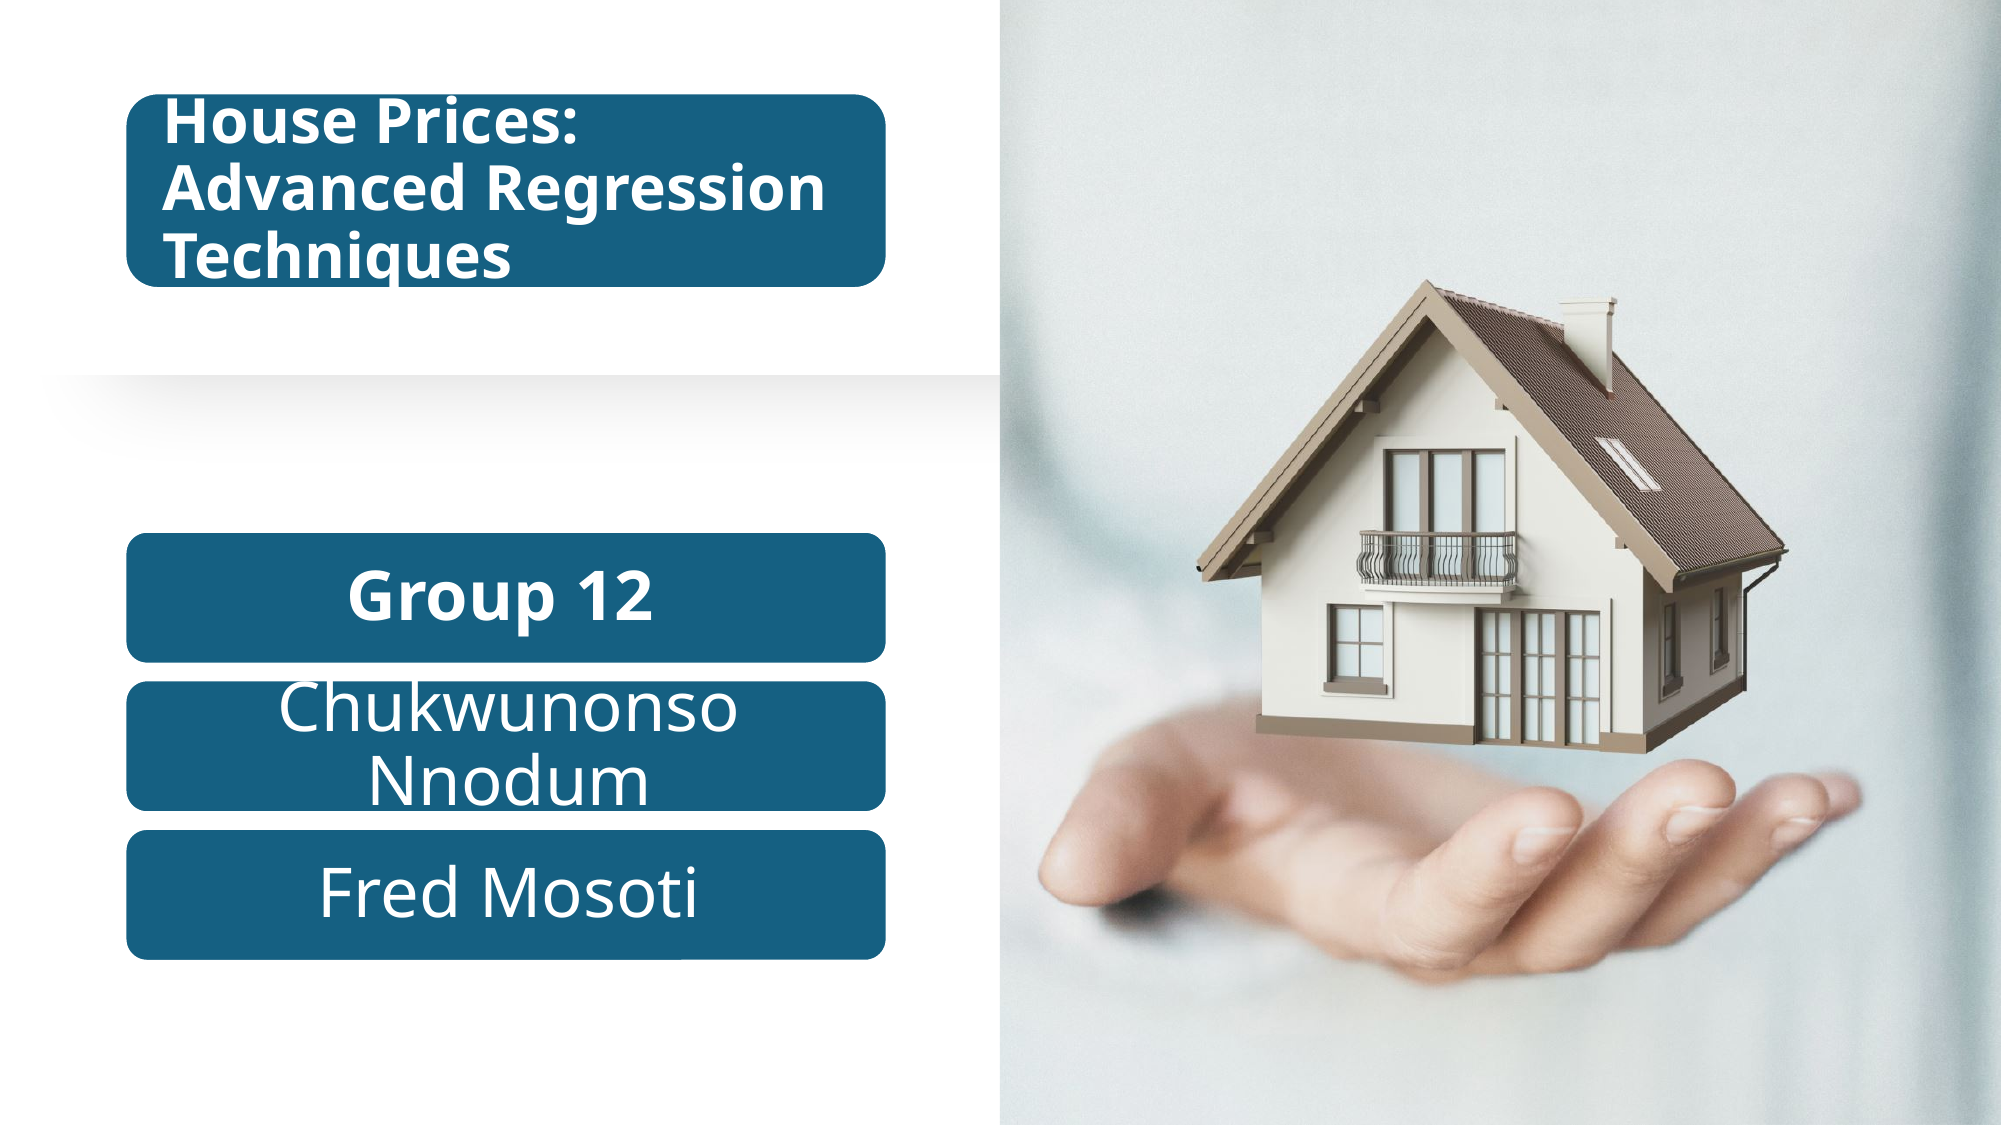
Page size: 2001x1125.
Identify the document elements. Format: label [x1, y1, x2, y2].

list [124, 449, 888, 1044]
text_box [0, 0, 999, 376]
text_box [0, 376, 999, 1125]
text_box [124, 56, 888, 325]
picture [999, 0, 2001, 1125]
